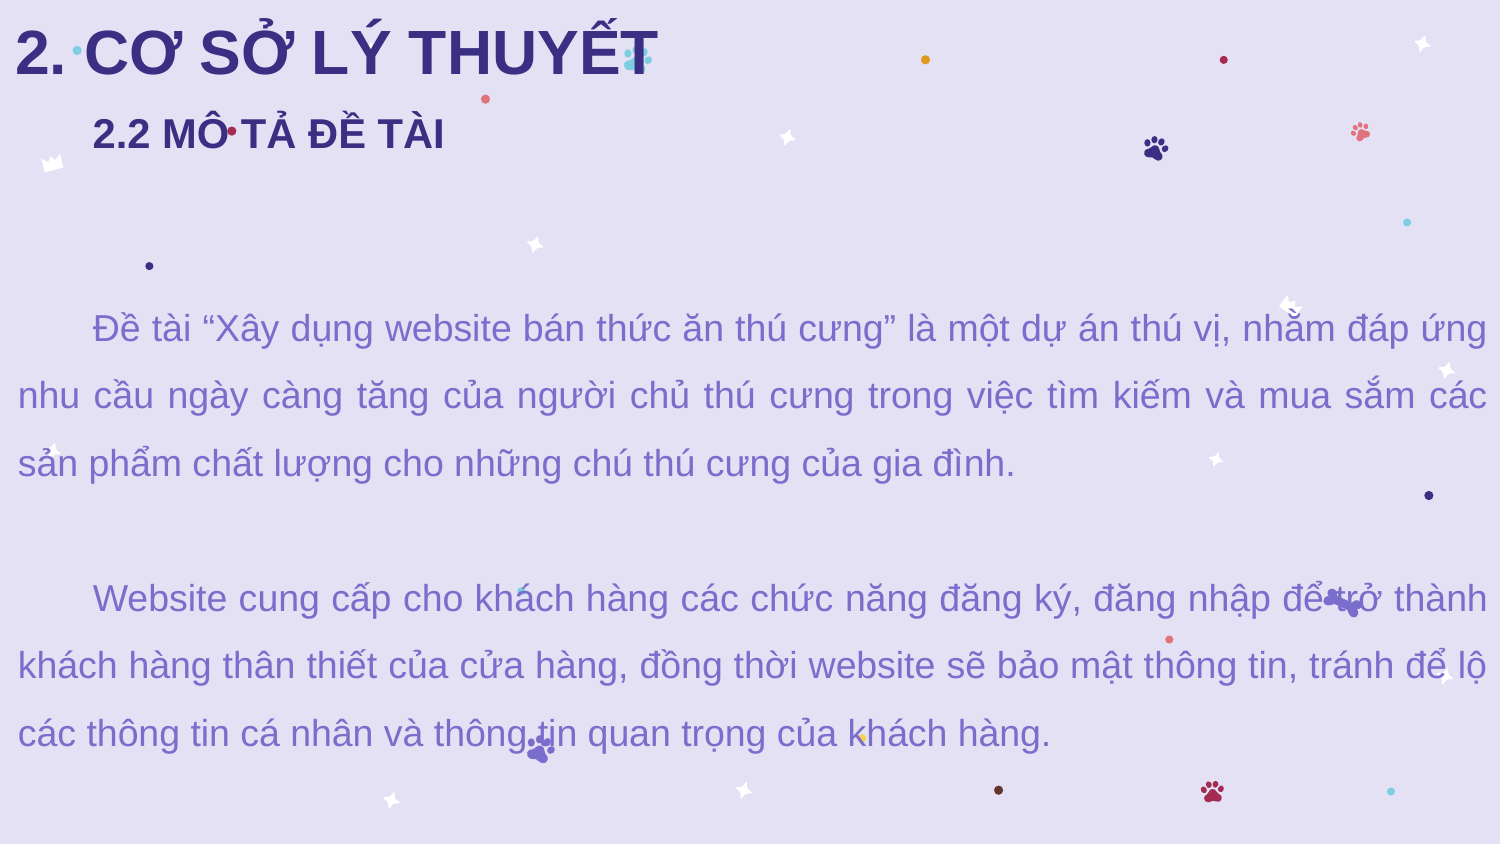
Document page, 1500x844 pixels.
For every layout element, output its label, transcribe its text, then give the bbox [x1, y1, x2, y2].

text_box 2. CƠ SỞ LÝ THUYẾT [0, 0, 708, 91]
text_box 2.2 MÔ TẢ ĐỀ TÀI [2, 91, 1500, 186]
subtitle Đề tài “Xây dụng website bán thức ăn thú cưng” là một dự án thú vị, nhằm đáp ứng nhu cầu ngày càng tăng của người chủ thú cưng trong việc tìm kiếm và mua sắm các sản phẩm chất lượng cho những chú thú cưng của gia đình. Website cung cấp cho khách hàng các chức năng đăng ký, đăng nhập để trở thành khách hàng thân thiết của cửa hàng, đồng thời website sẽ bảo mật thông tin, tránh để lộ các thông tin cá nhân và thông tin quan trọng của khách hàng. [2, 186, 1500, 844]
